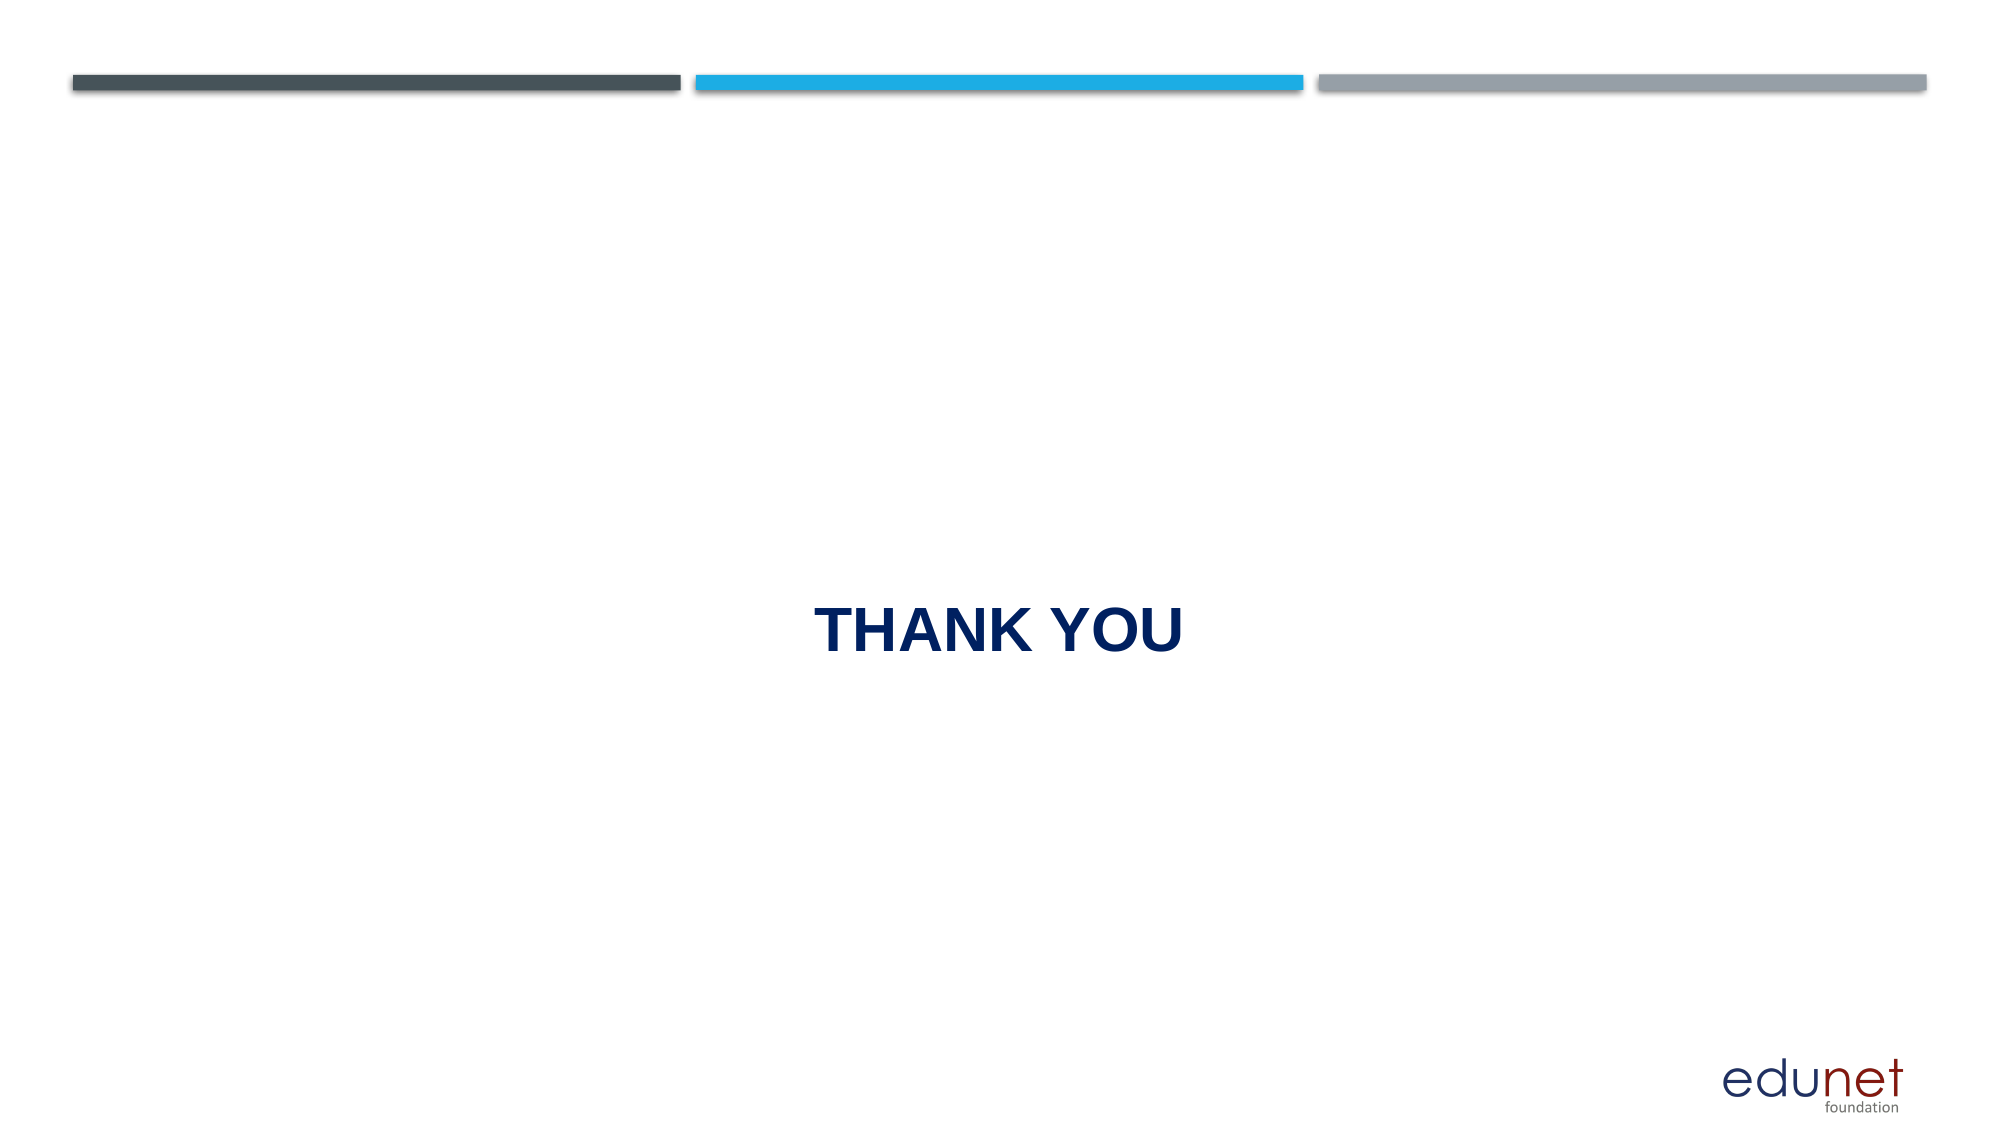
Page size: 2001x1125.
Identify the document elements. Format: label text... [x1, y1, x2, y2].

picture [1719, 1056, 1905, 1116]
title THANK YOU [237, 453, 1763, 672]
